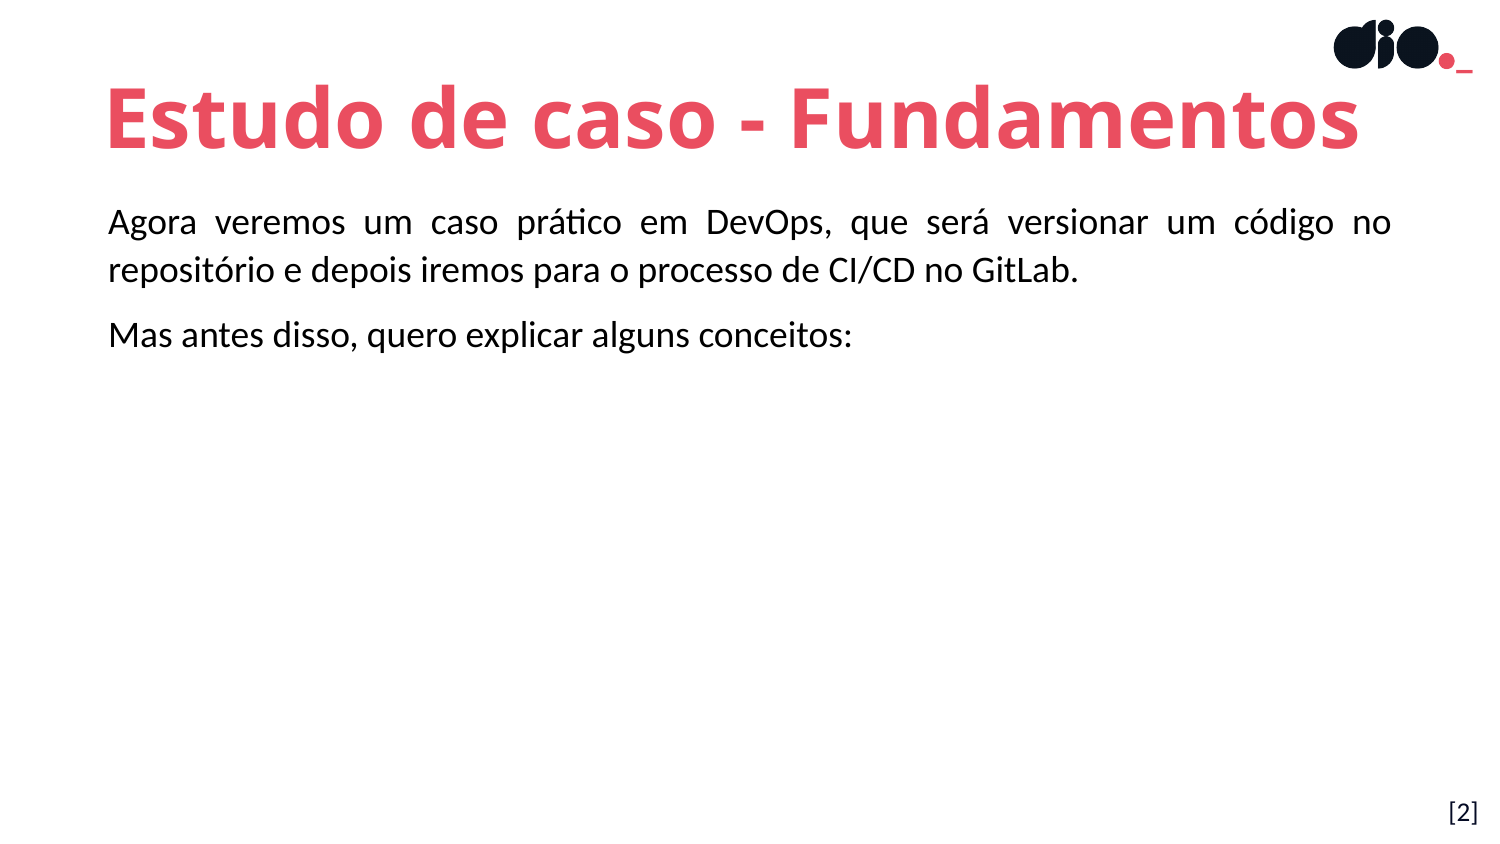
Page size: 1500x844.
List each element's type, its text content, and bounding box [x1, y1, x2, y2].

slide_number [2] [1403, 779, 1494, 844]
text_box Estudo de caso - Fundamentos [88, 37, 1404, 187]
text_box Agora veremos um caso prático em DevOps, que será versionar um código no repositório e depois iremos para o processo de CI/CD no GitLab. Mas antes disso, quero explicar alguns conceitos: [93, 179, 1409, 750]
picture [1333, 19, 1473, 74]
